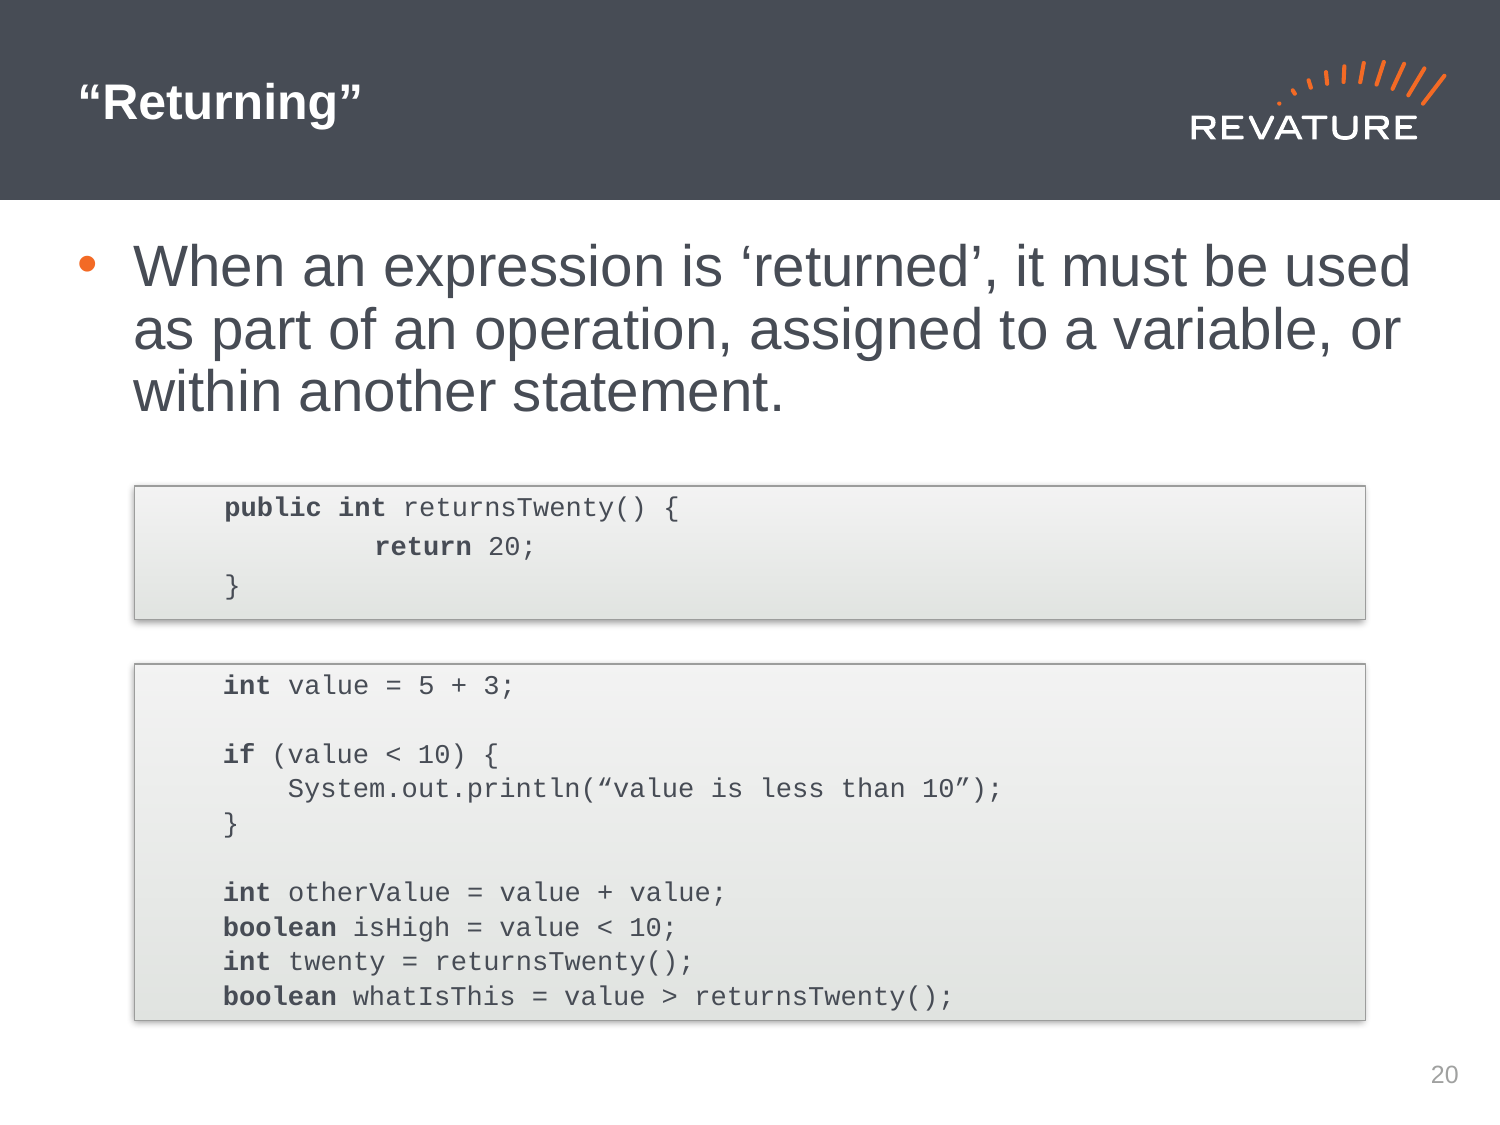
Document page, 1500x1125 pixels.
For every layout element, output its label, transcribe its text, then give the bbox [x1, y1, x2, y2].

title “Returning” [62, 0, 1084, 200]
text_box public int returnsTwenty() { return 20; } [134, 485, 1366, 620]
list When an expression is ‘returned’, it must be used as part of an operation, assigned to a variable, or within another statement. [62, 228, 1438, 1065]
slide_number 19 [1332, 1043, 1474, 1104]
text_box int value = 5 + 3; if (value < 10) { System.out.println(“value is less than 10”); } int otherValue = value + value; boolean isHigh = value < 10; int twenty = returnsTwenty(); boolean whatIsThis = value > returnsTwenty(); [134, 663, 1366, 1021]
